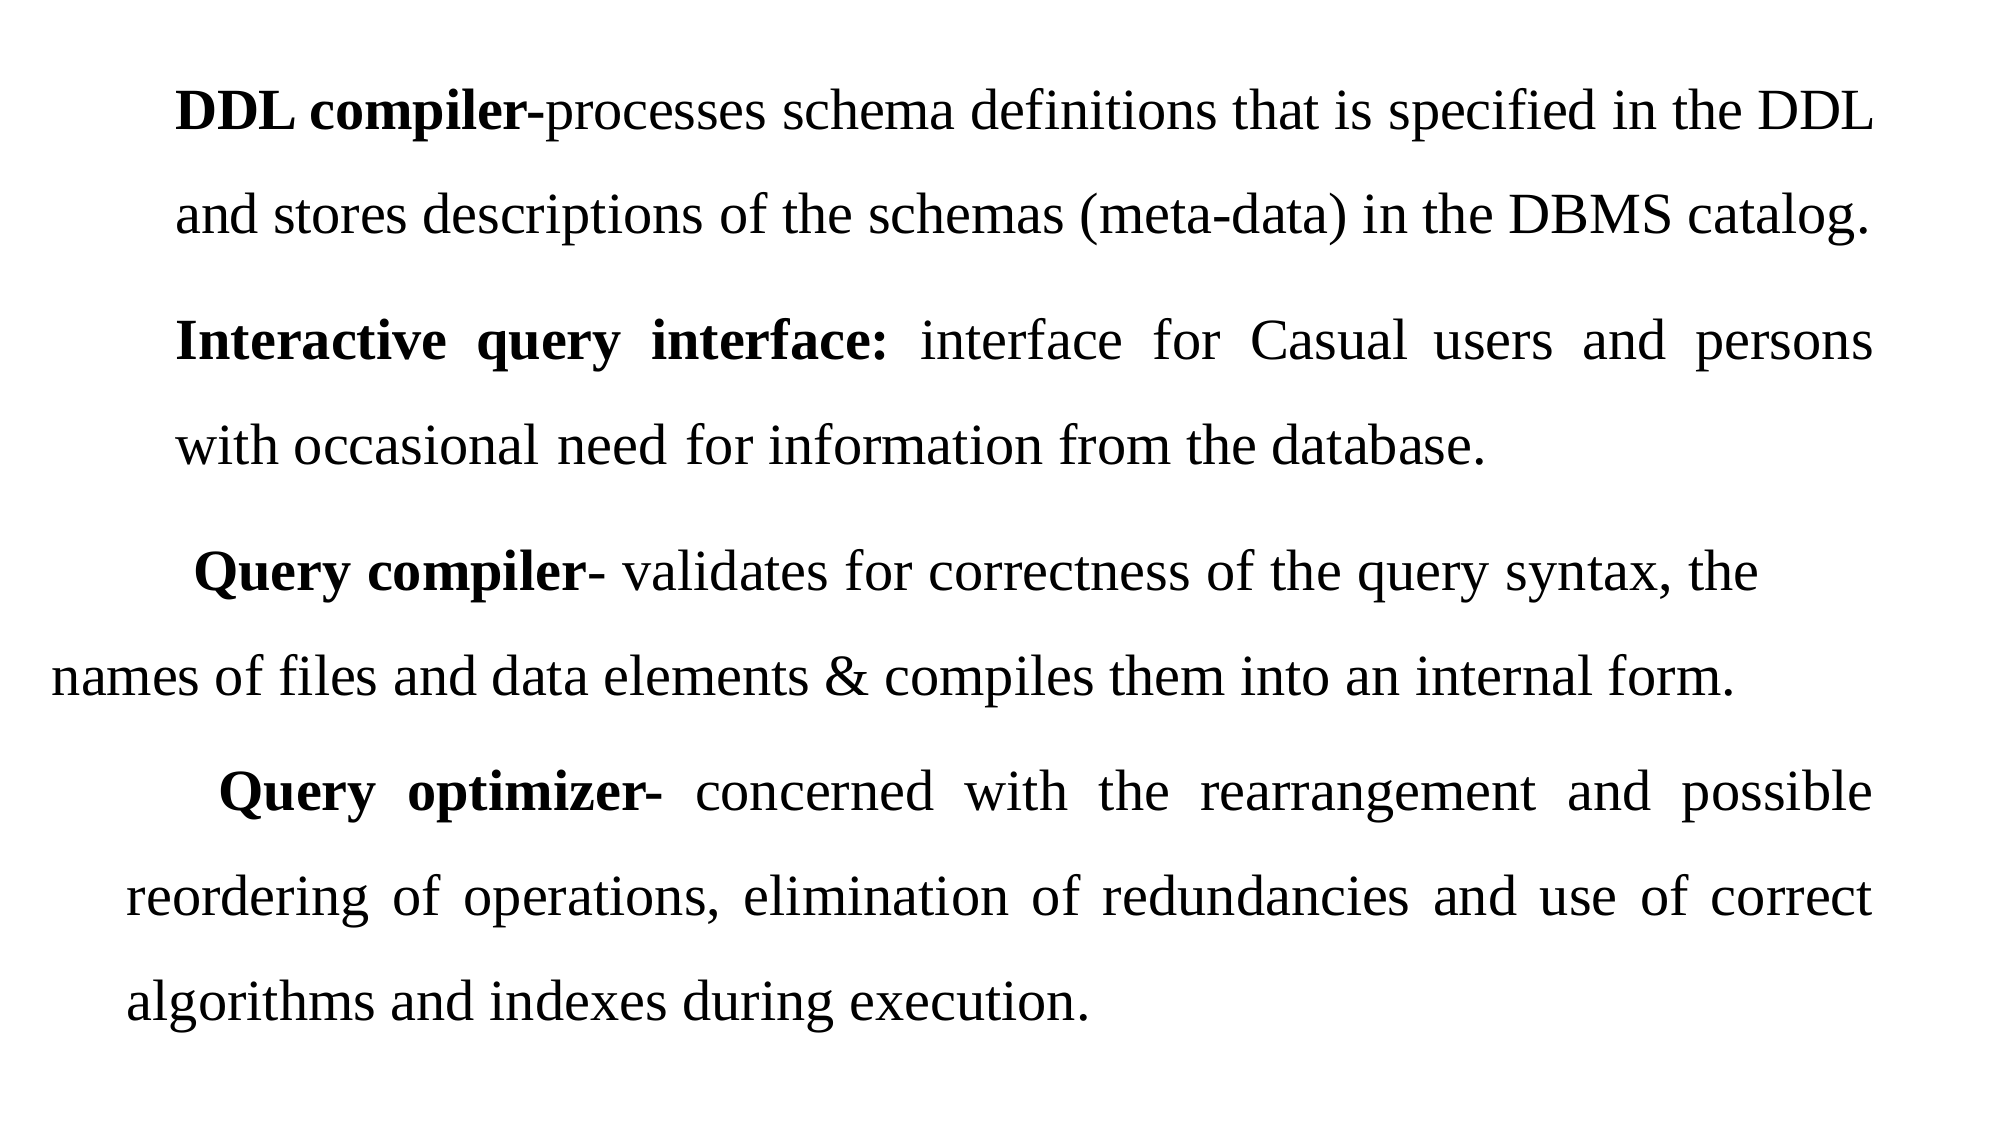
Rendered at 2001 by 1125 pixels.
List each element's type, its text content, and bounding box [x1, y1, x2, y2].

list DDL compiler-processes schema definitions that is specified in the DDL and stores descriptions of the schemas (meta-data) in the DBMS catalog. Interactive query interface: interface for Casual users and persons with occasional need for information from the database. Query compiler- validates for correctness of the query syntax, the names of files and data elements & compiles them into an internal form. Query optimizer- concerned with the rearrangement and possible reordering of operations, elimination of redundancies and use of correct algorithms and indexes during execution. [36, 28, 1959, 1125]
